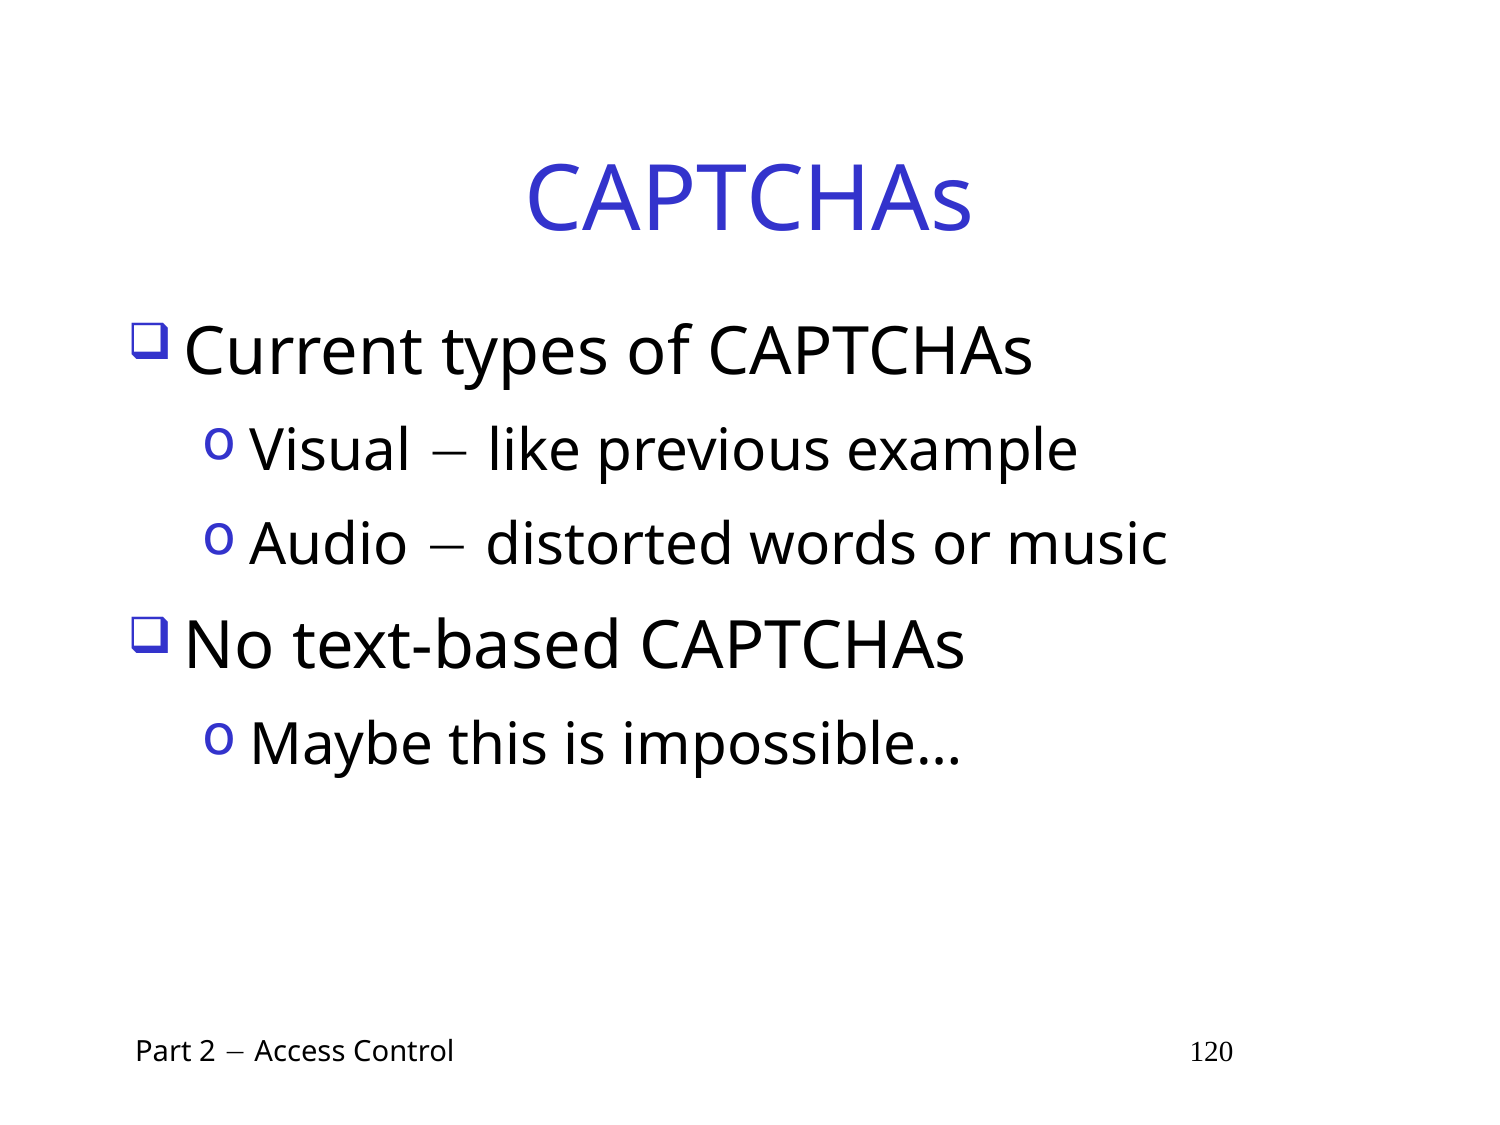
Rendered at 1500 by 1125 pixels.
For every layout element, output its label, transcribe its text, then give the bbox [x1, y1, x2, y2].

footer Part 2  Access Control 120 [112, 1024, 1401, 1101]
list Current types of CAPTCHAs Visual  like previous example Audio  distorted words or music No text-based CAPTCHAs Maybe this is impossible… [112, 299, 1388, 976]
title CAPTCHAs [112, 99, 1388, 288]
